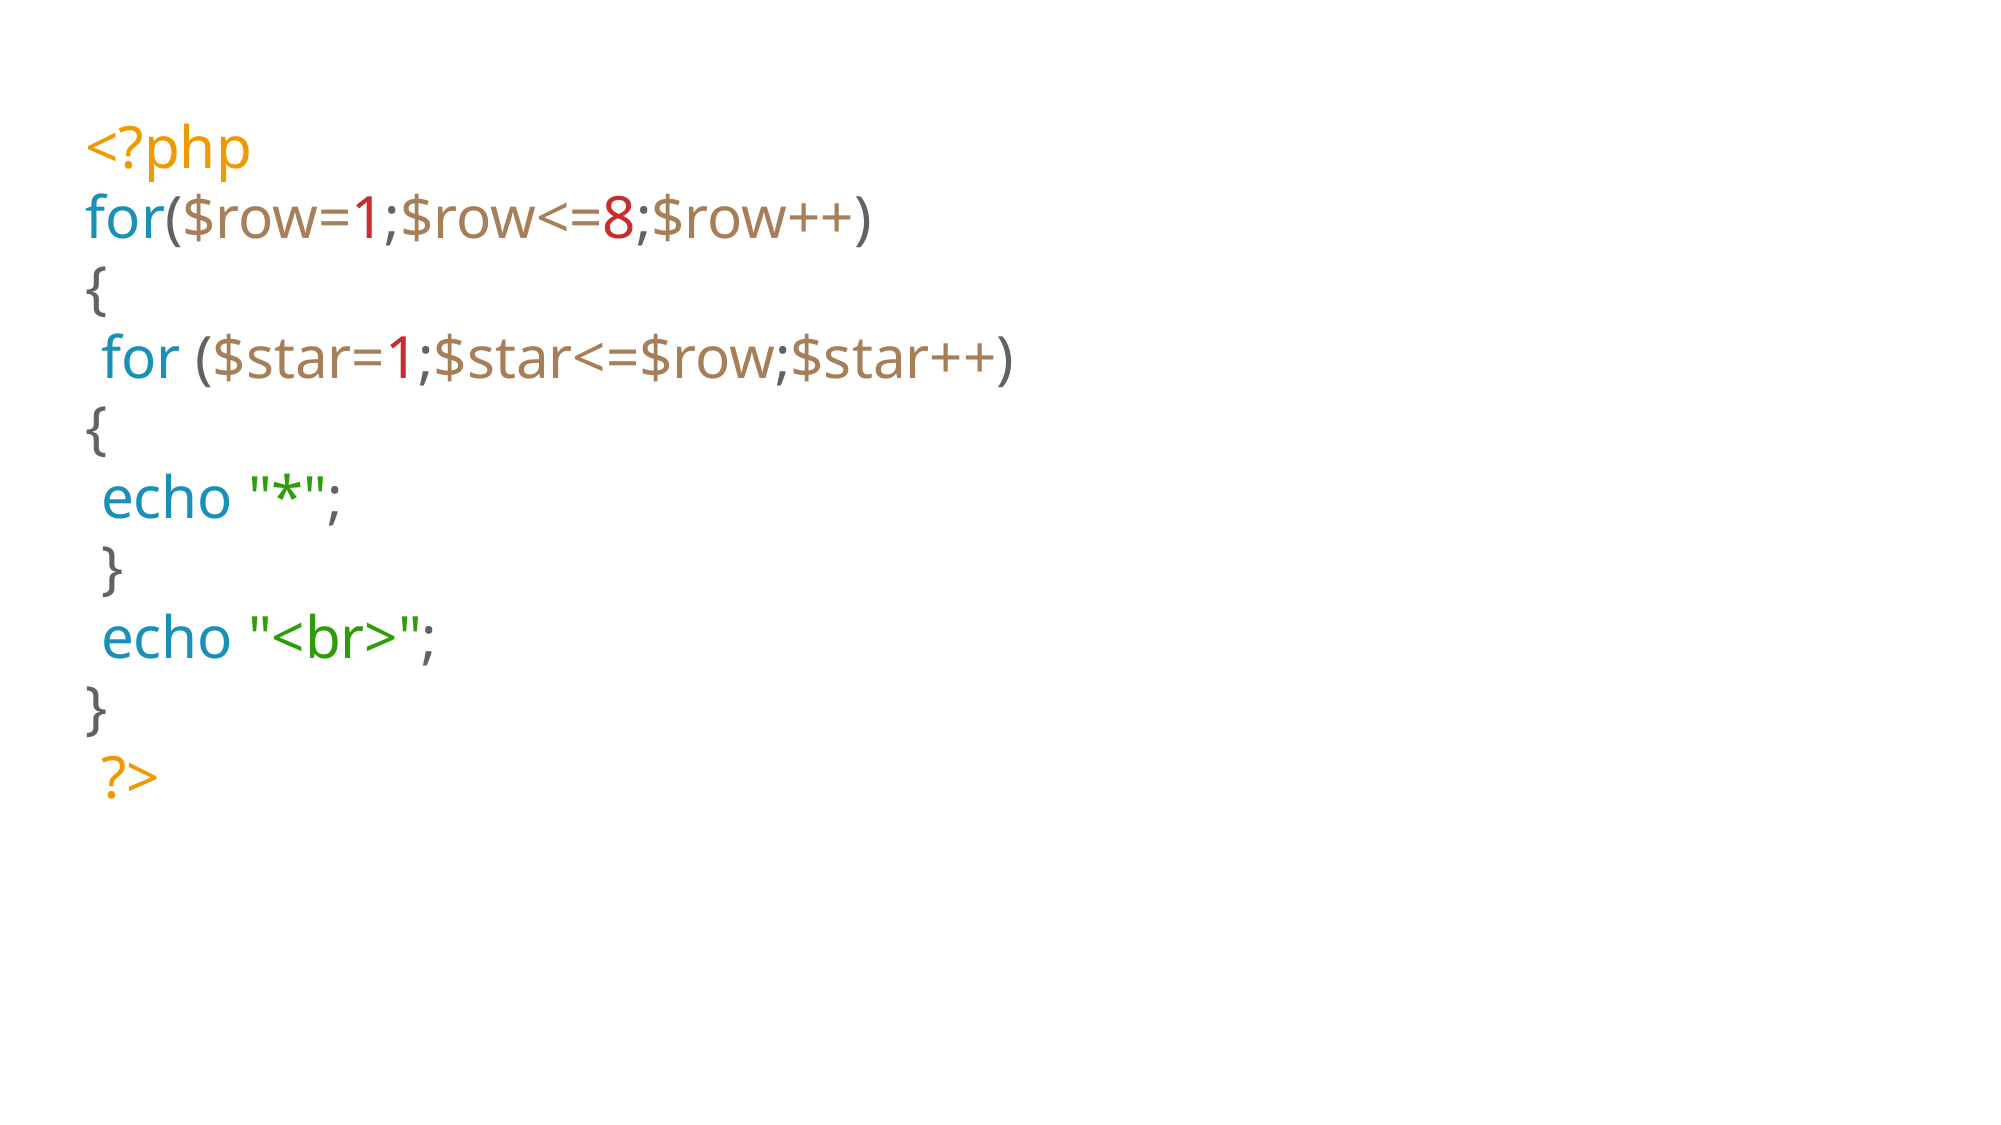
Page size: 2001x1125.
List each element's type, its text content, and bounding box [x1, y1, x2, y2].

text_box <?php for($row=1;$row<=8;$row++) { for ($star=1;$star<=$row;$star++) { echo "*"; } echo "<br>"; } ?> [70, 102, 1071, 818]
